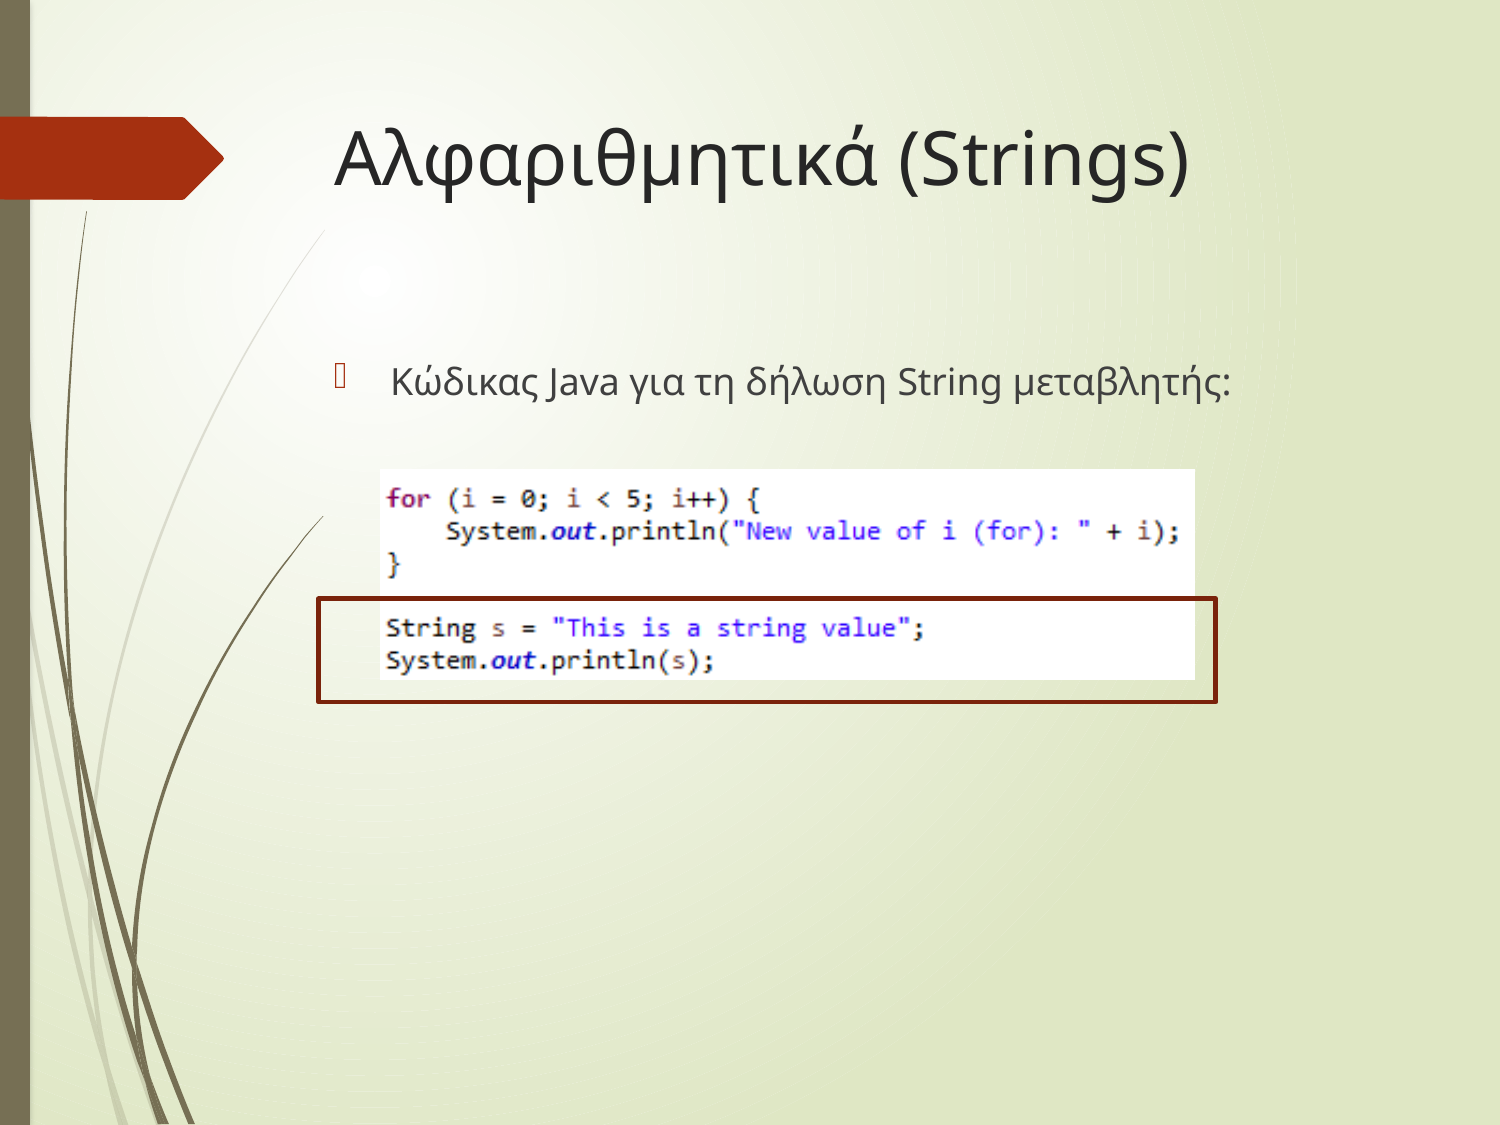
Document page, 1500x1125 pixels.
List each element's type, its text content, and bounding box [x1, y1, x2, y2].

text_box [317, 598, 1217, 703]
list Κώδικας Java για τη δήλωση String μεταβλητής: [318, 350, 1400, 970]
title Αλφαριθμητικά (Strings) [319, 102, 1400, 313]
picture [380, 469, 1195, 680]
